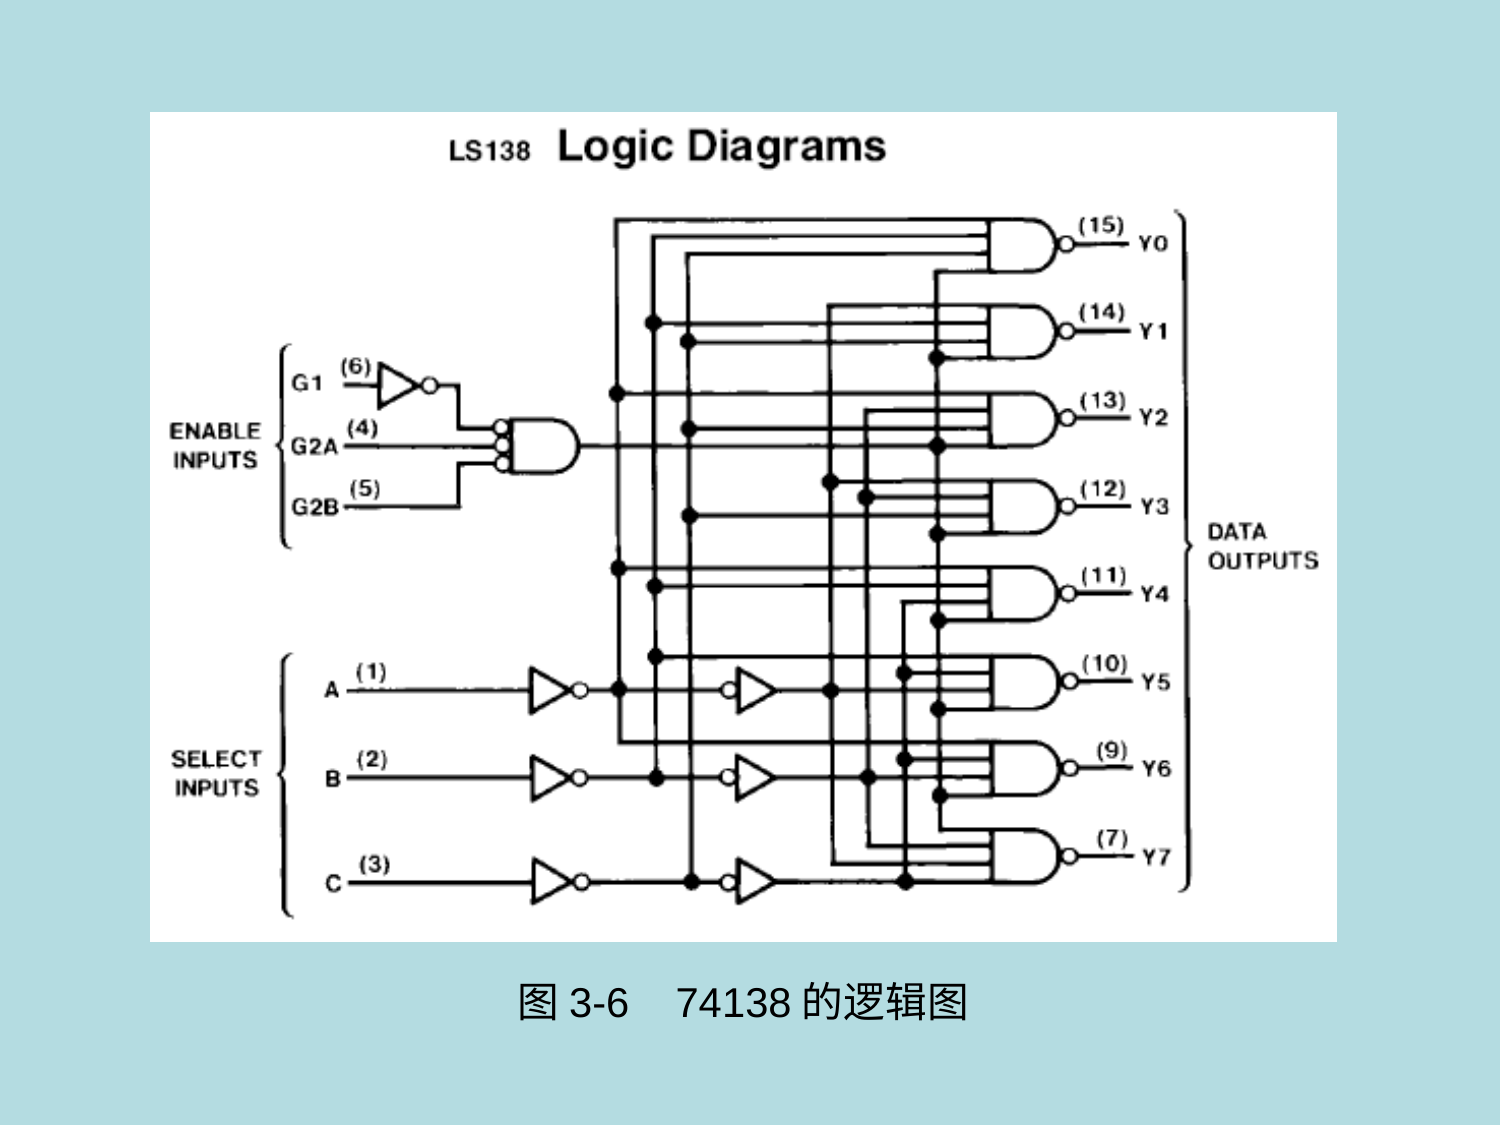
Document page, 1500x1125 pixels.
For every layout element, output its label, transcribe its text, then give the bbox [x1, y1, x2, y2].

text_box 图3-6 74138的逻辑图 [468, 967, 1019, 1033]
picture [149, 112, 1337, 942]
